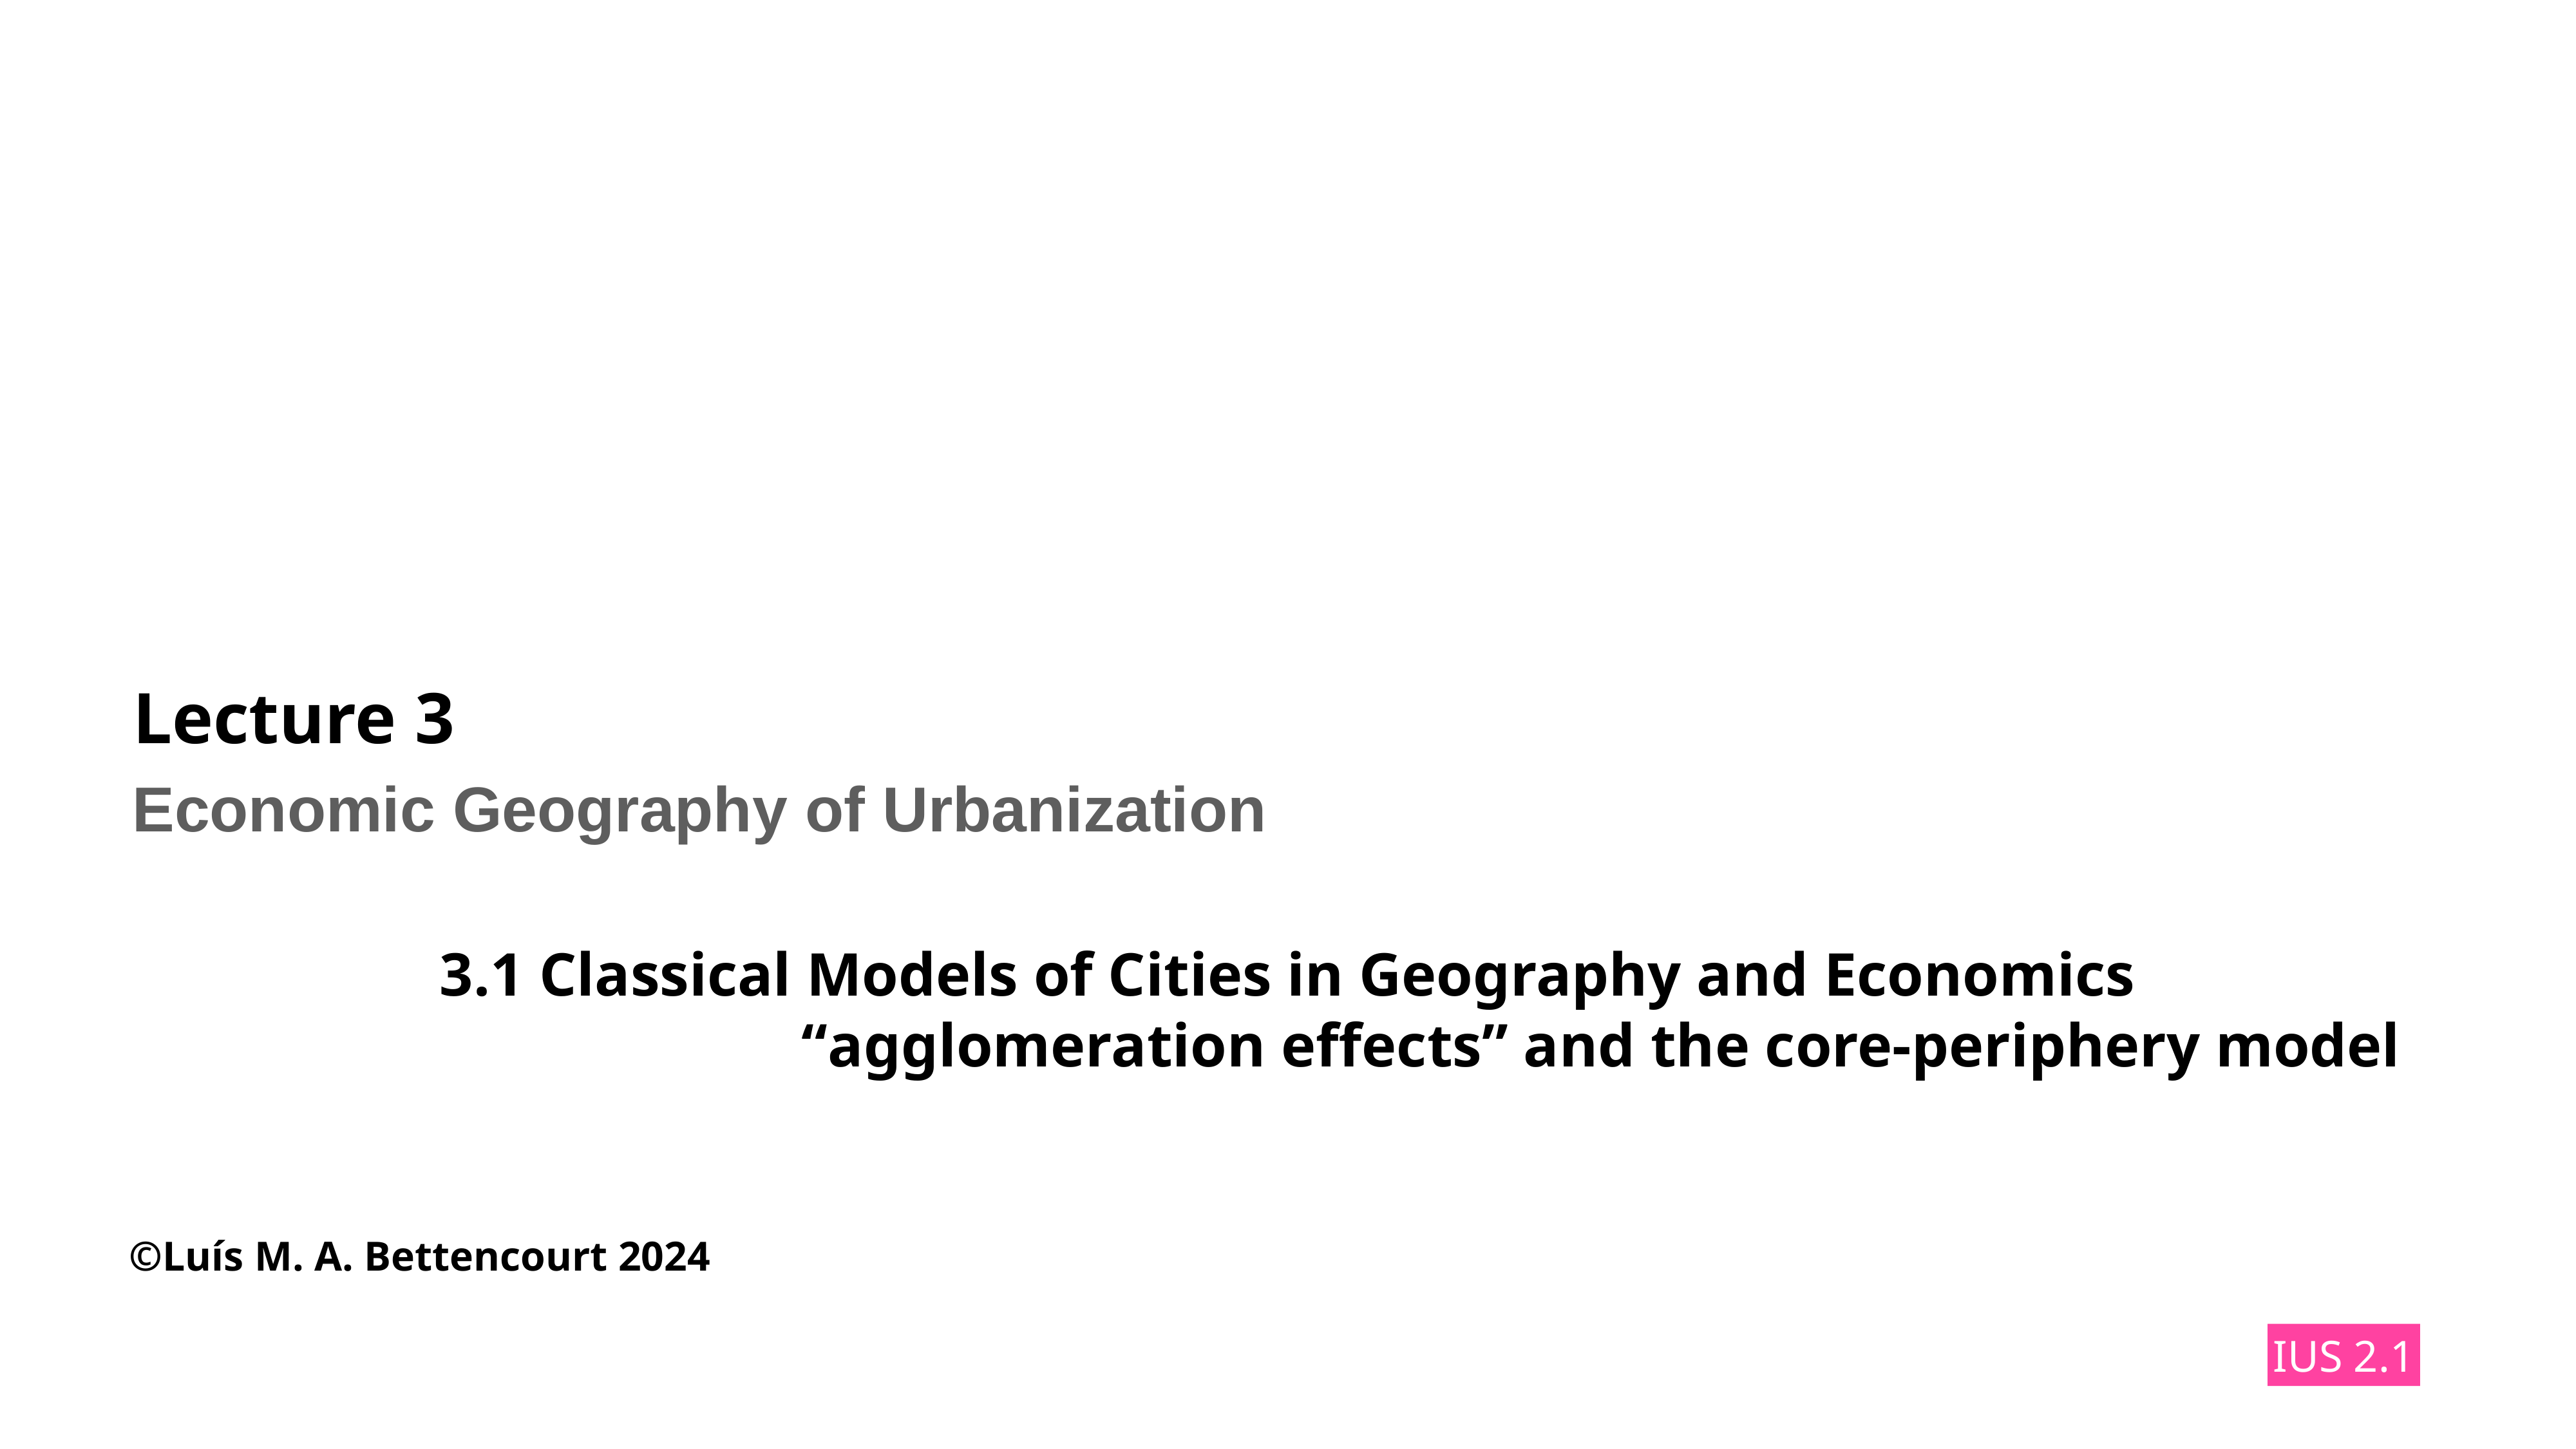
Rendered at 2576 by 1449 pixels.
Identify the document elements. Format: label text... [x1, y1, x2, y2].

text_box 3.1 Classical Models of Cities in Geography and Economics “agglomeration effects” and the core-periphery model [169, 931, 2407, 1084]
text_box ©Luís M. A. Bettencourt 2024 [126, 1227, 1681, 1341]
title Lecture 3 [127, 271, 2449, 764]
subtitle Economic Geography of Urbanization [126, 762, 2448, 965]
text_box IUS 2.1 [2268, 1323, 2420, 1387]
